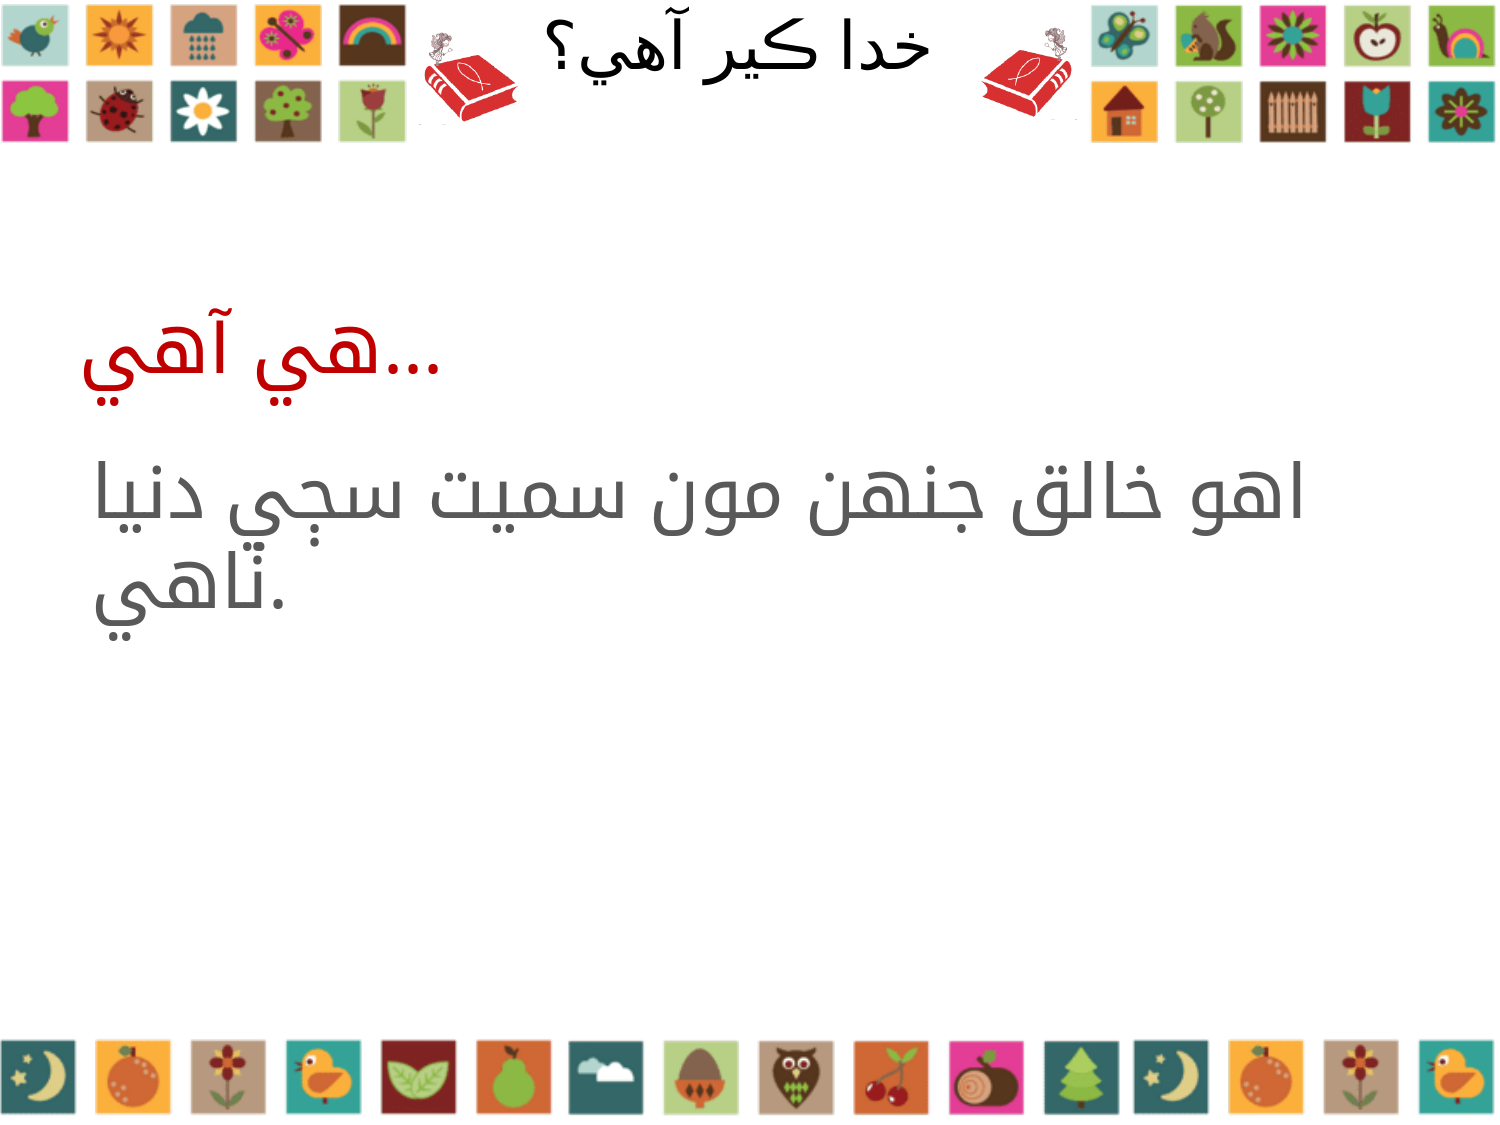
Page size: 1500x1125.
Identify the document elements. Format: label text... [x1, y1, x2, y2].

picture [950, 3, 1500, 150]
text_box خدا ڪير آهي؟ [414, 0, 1080, 91]
picture [0, 3, 550, 150]
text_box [0, 1028, 1500, 1118]
text_box هي آهي... [64, 290, 1412, 396]
text_box اهو خالق جنهن مون سميت سڄي دنيا ٺاهي. [76, 436, 1424, 632]
